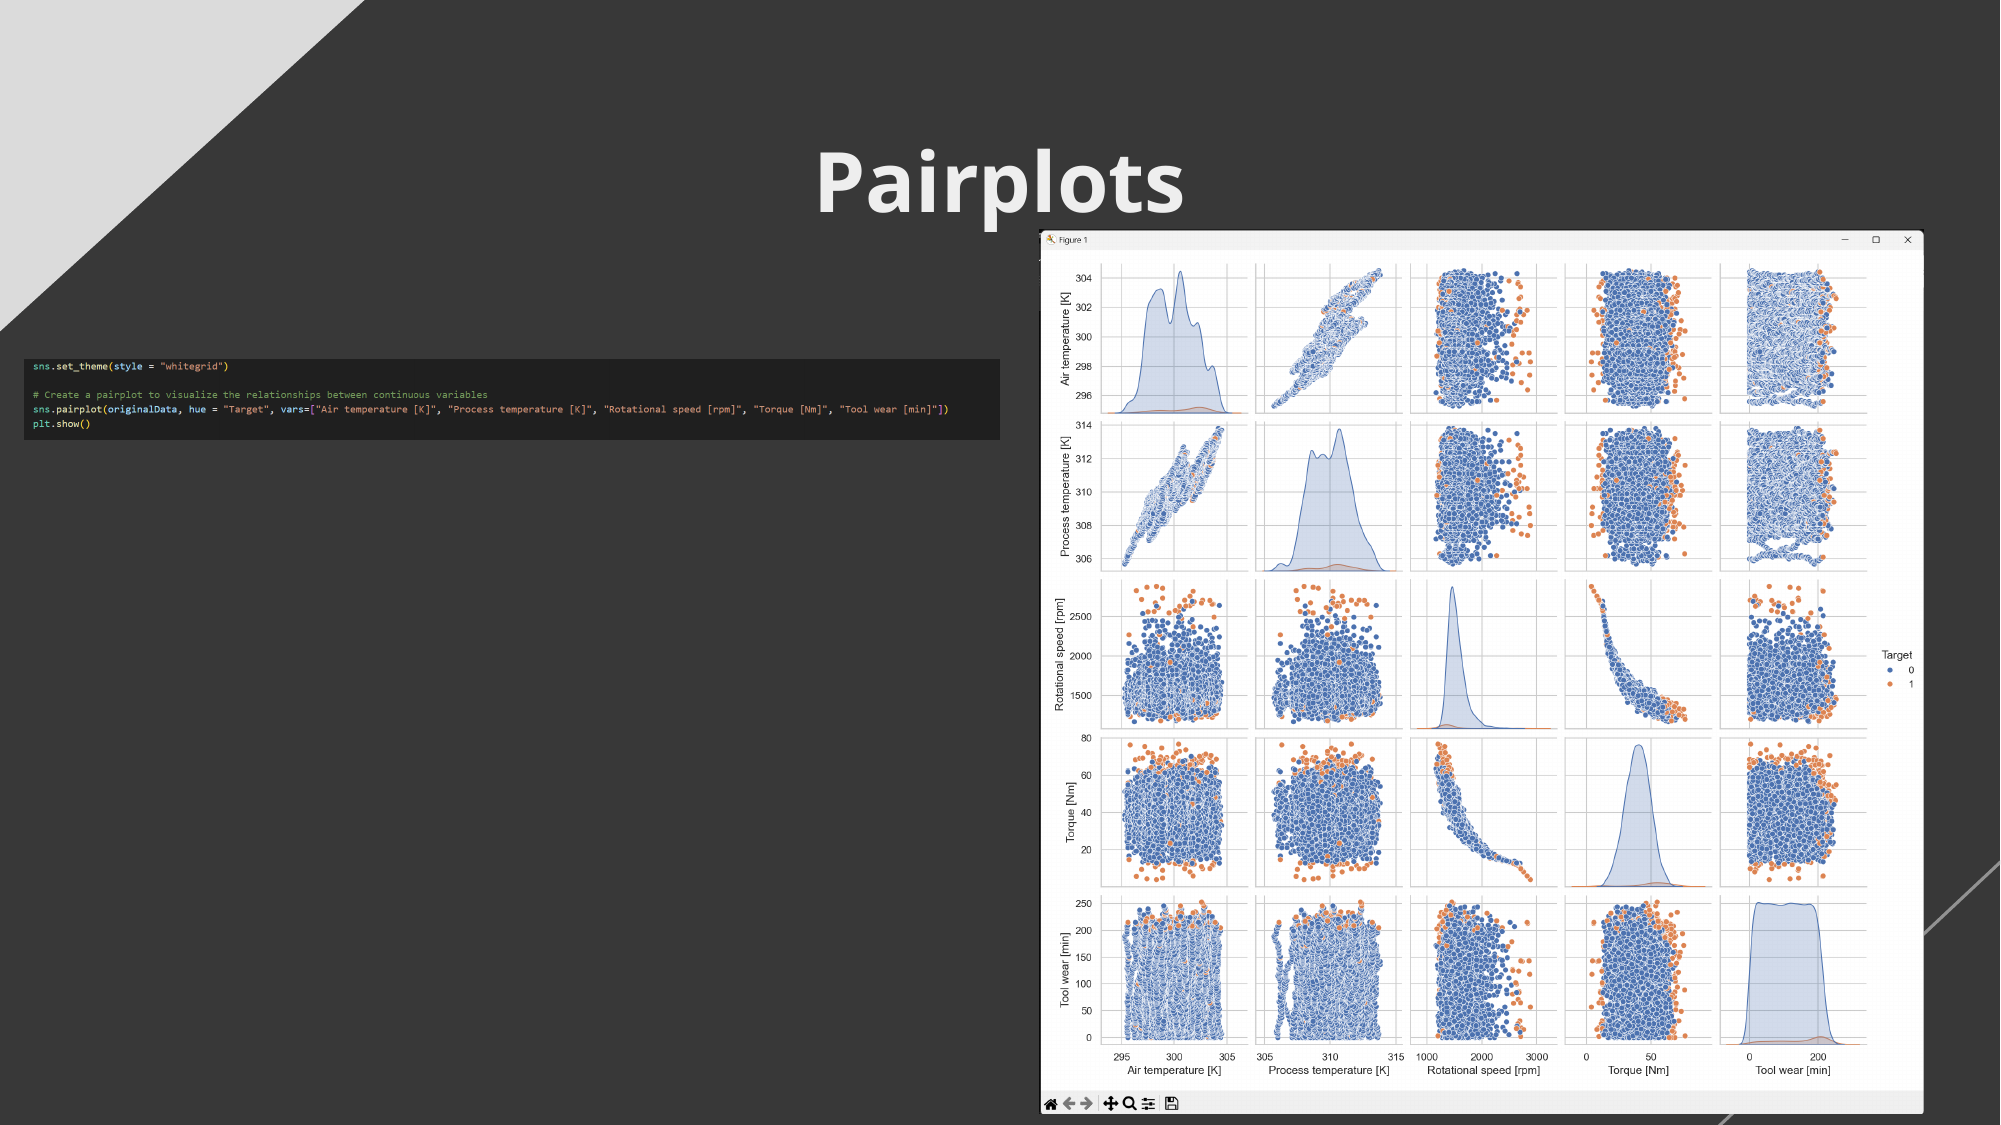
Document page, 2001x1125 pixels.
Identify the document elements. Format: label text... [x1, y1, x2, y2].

picture [24, 359, 1001, 440]
title Pairplots [195, 113, 1805, 230]
picture [1039, 229, 1924, 1114]
